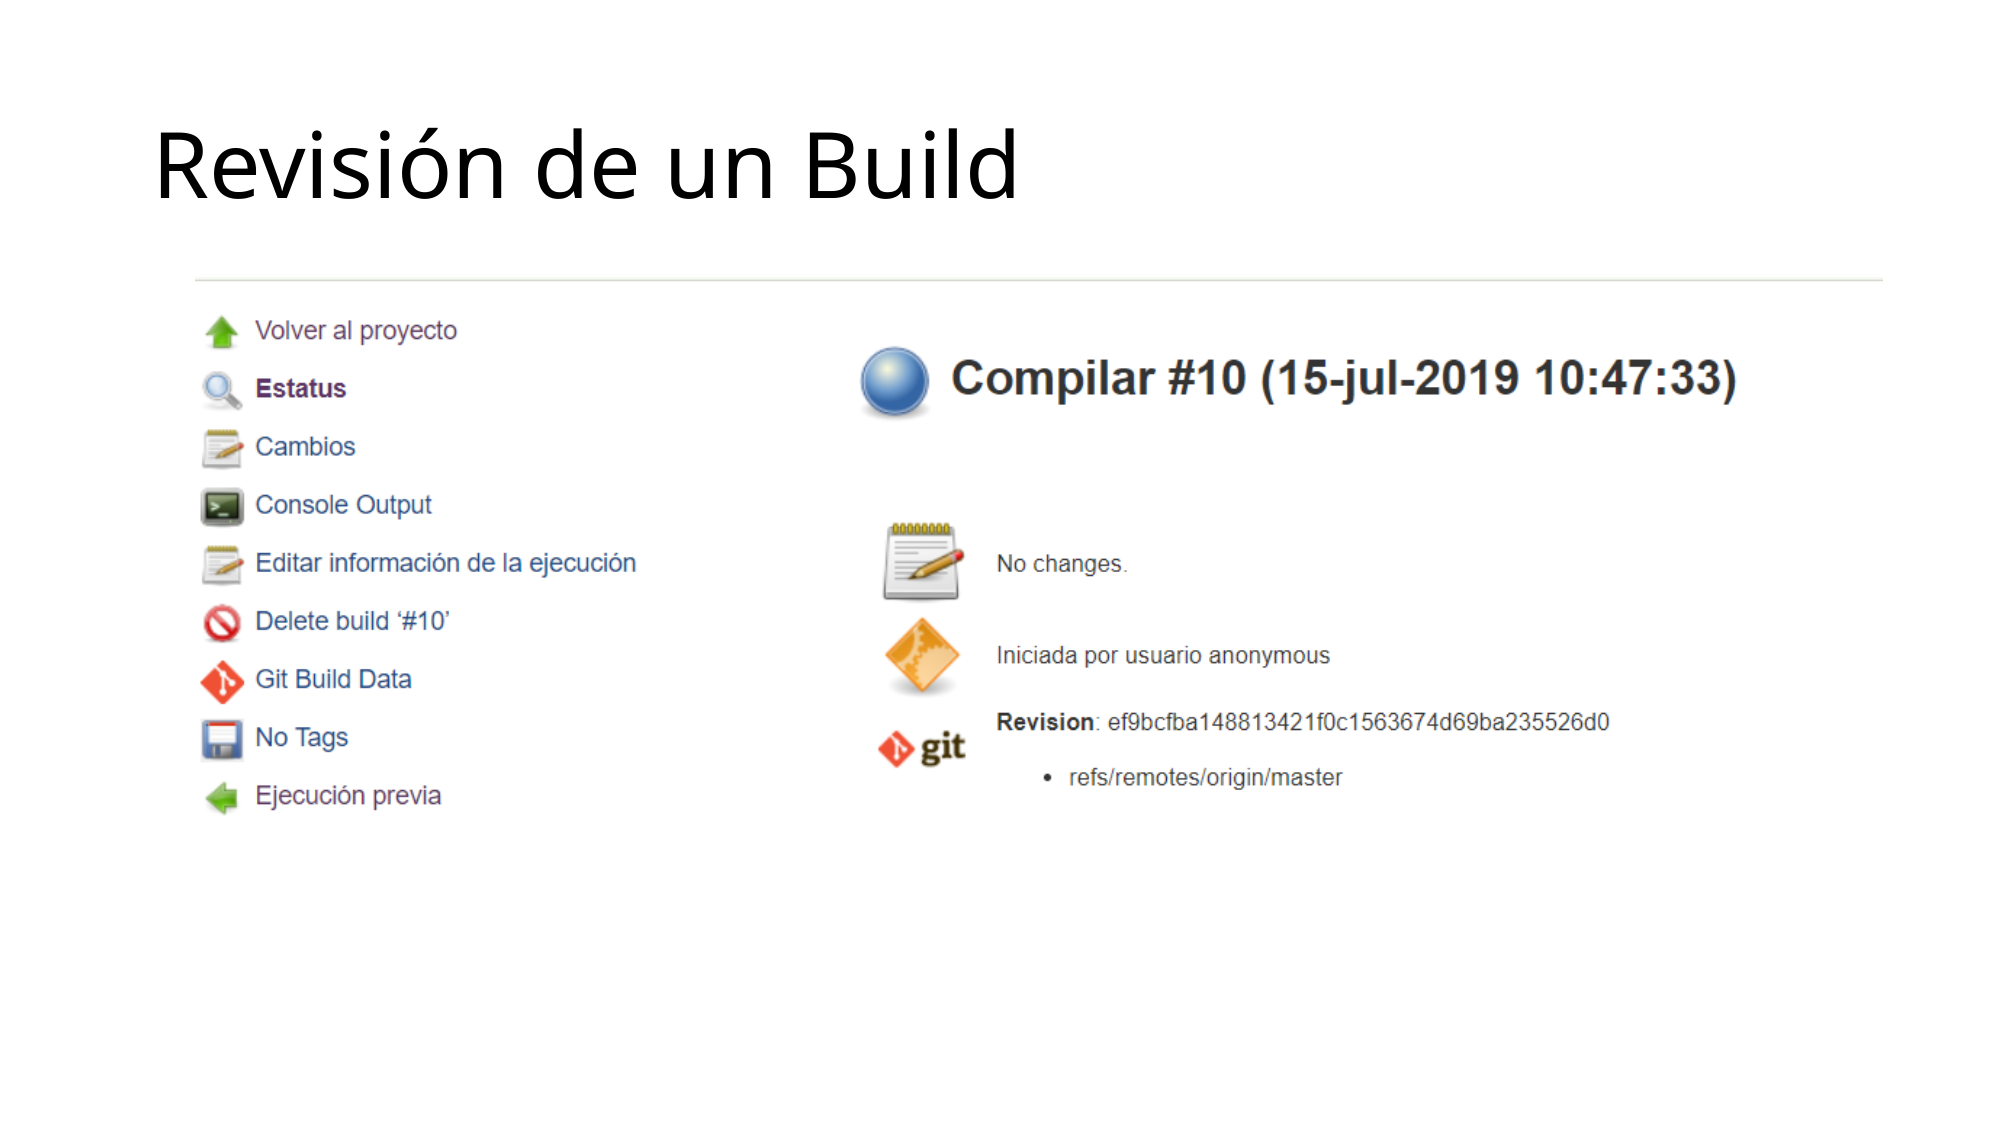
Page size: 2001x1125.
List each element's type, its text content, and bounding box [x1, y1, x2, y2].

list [195, 277, 1883, 992]
title Revisión de un Build [137, 59, 1863, 278]
